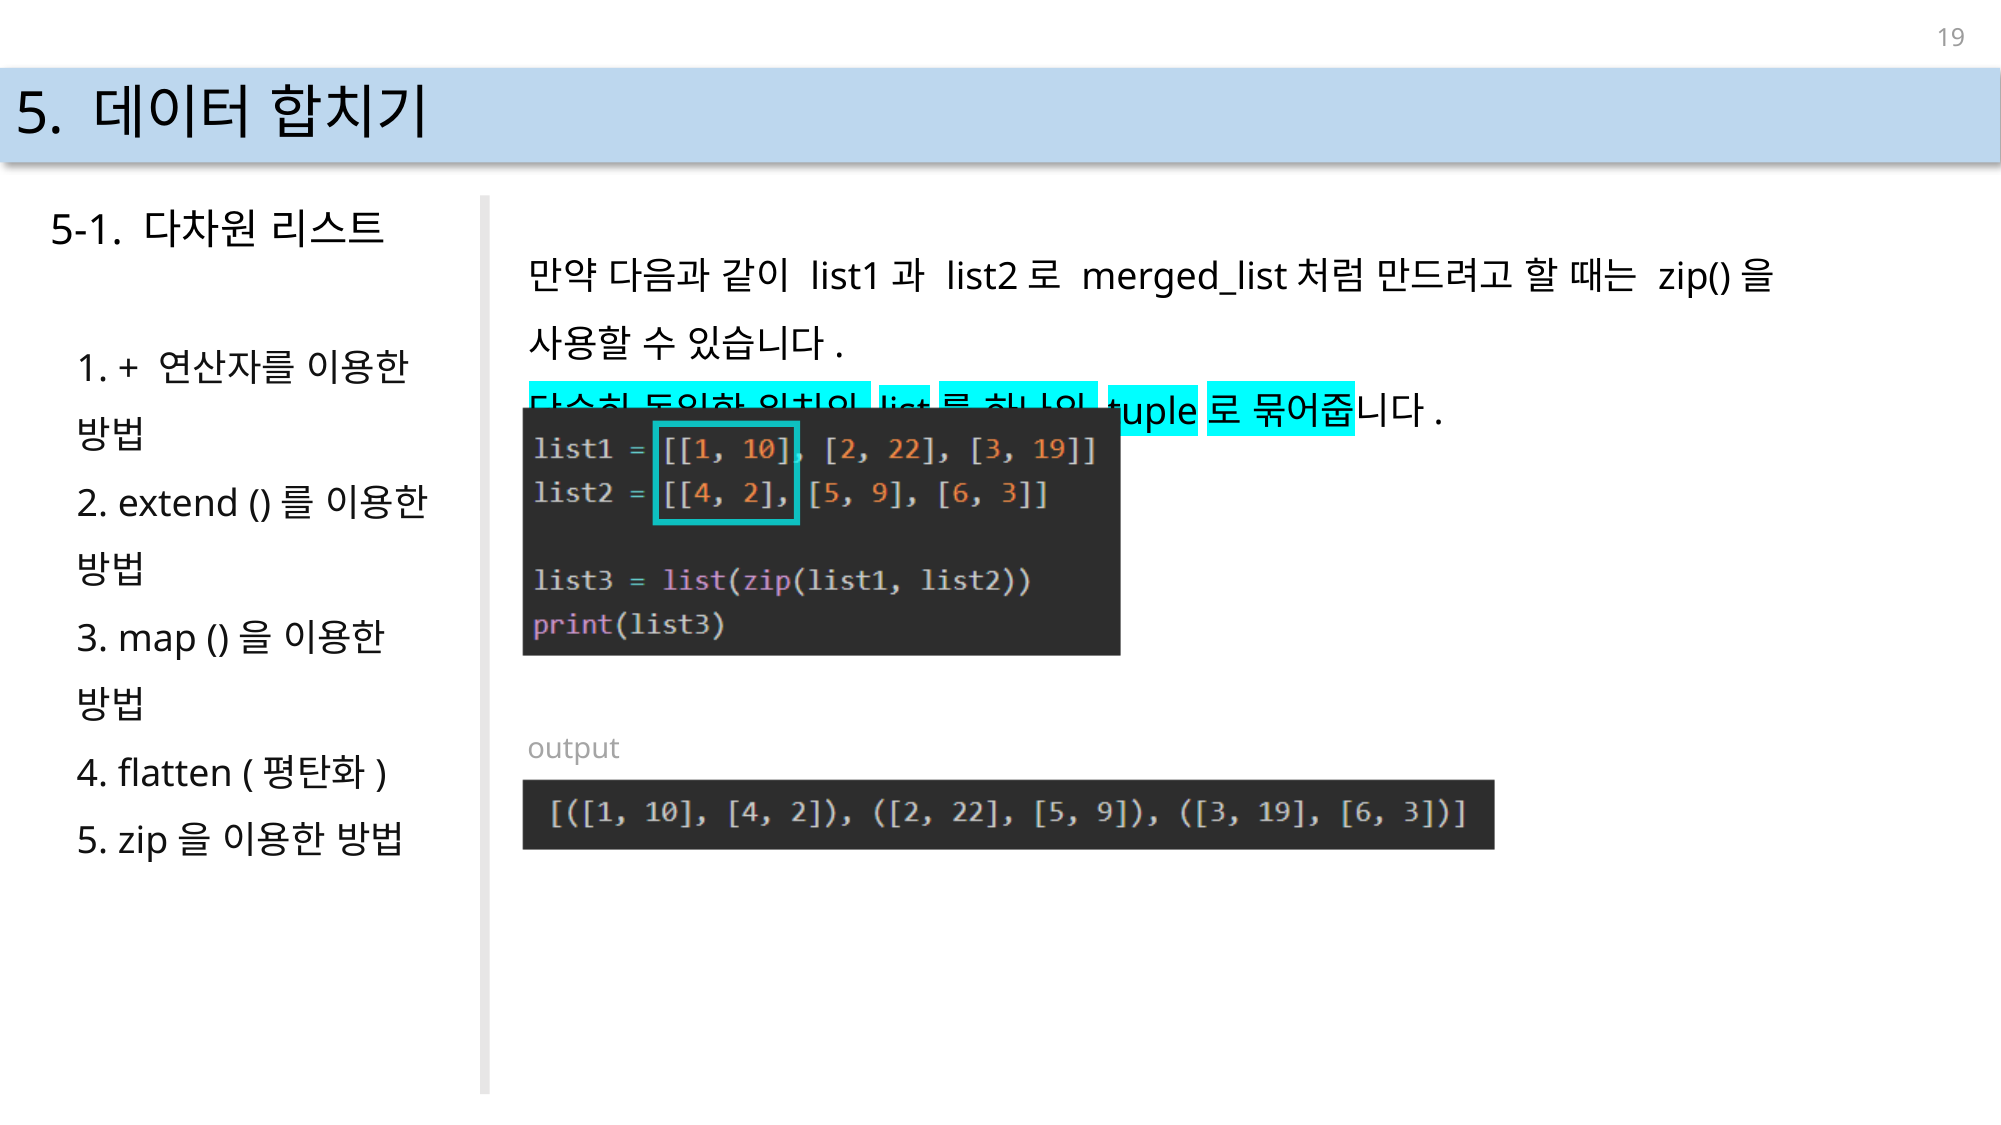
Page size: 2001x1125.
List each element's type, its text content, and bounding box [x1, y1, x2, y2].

text_box [479, 194, 491, 1095]
text_box 만약 다음과 같이 list1과 list2로 merged_list처럼 만드려고 할 때는 zip()을 사용할 수 있습니다. 단순히 동일한 위치의 list를 하나의 tuple로 묶어줍니다. [513, 222, 1871, 440]
text_box 1. + 연산자를 이용한 방법 2. extend ()를 이용한 방법 3. map ()을 이용한 방법 4. flatten (평탄화) 5. zip을 이용한 방법 [61, 313, 458, 869]
text_box output [512, 721, 638, 772]
picture [520, 405, 1124, 660]
title 5. 데이터 합치기 [0, 53, 1725, 177]
picture [520, 777, 1498, 853]
slide_number 19 [1530, 8, 1981, 68]
text_box 5-1. 다차원 리스트 [35, 195, 402, 261]
